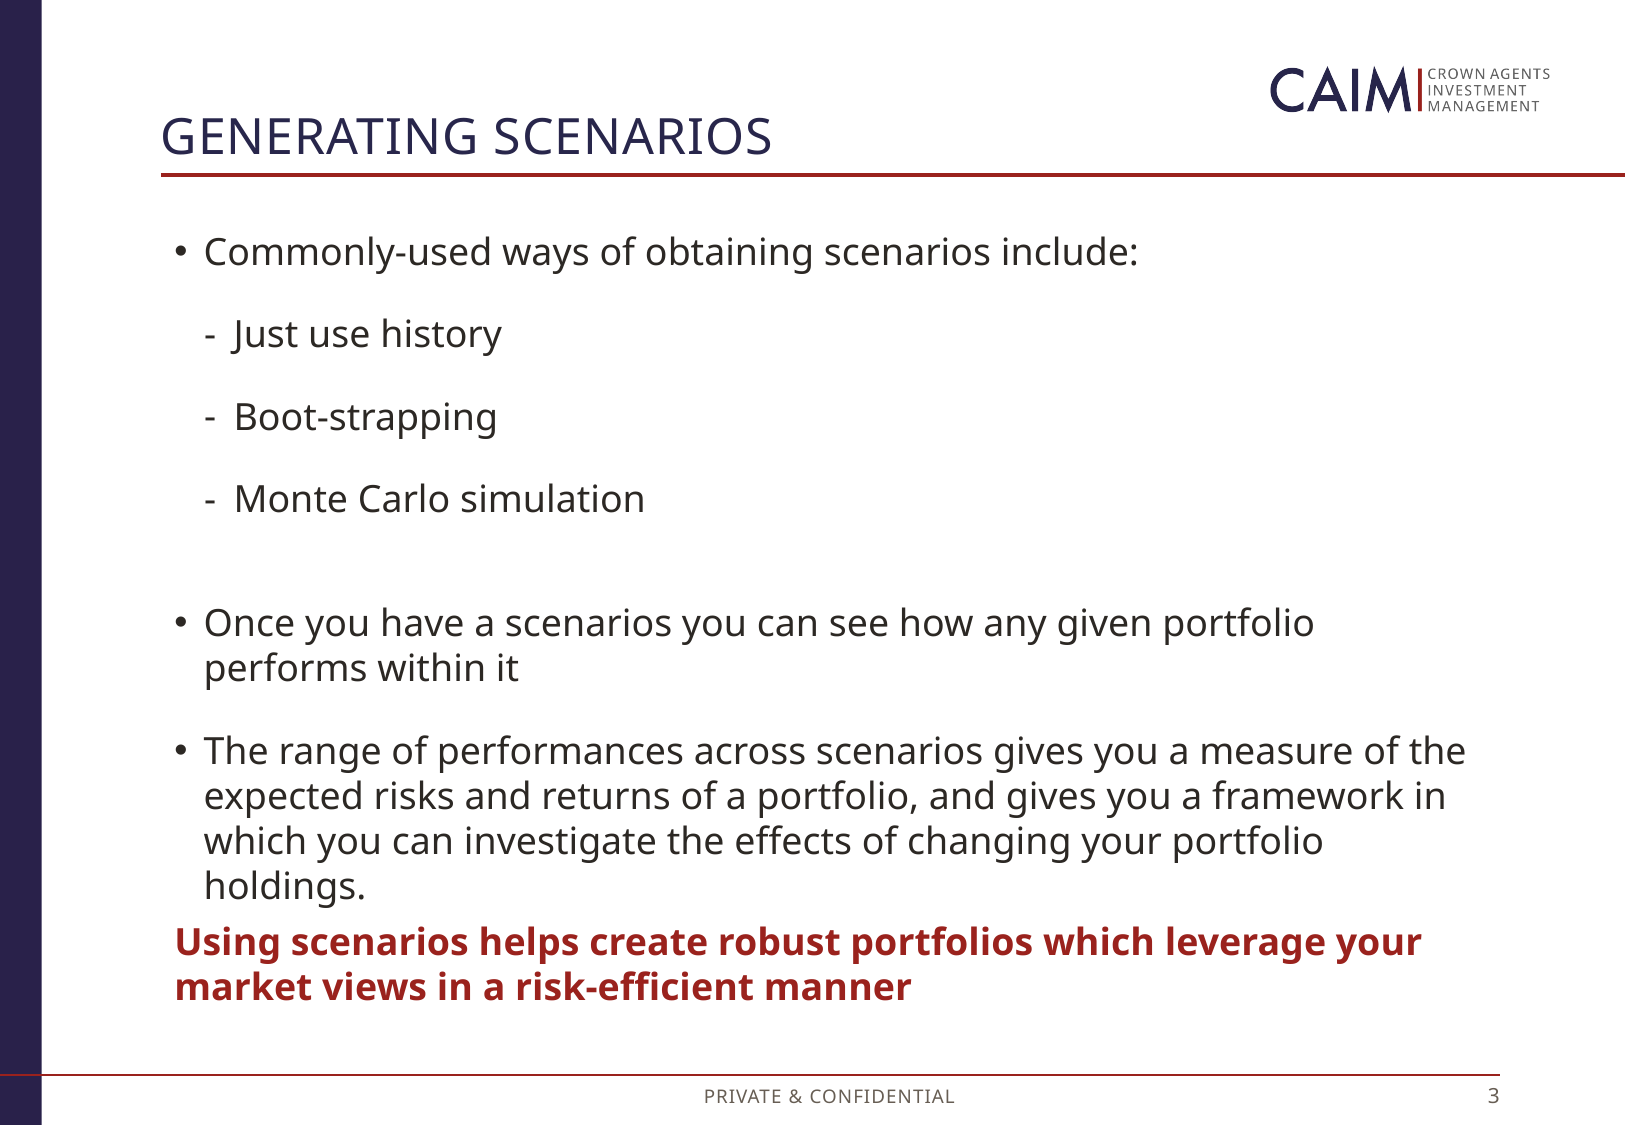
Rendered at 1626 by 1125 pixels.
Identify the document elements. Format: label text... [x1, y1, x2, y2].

text_box Commonly-used ways of obtaining scenarios include: Just use history Boot-strapping Monte Carlo simulation Using scenarios helps create robust portfolios which leverage your market views in a risk-efficient manner [174, 228, 1480, 599]
text_box Commonly-used ways of obtaining scenarios include: Just use history Boot-strapping Monte Carlo simulation Using scenarios helps create robust portfolios which leverage your market views in a risk-efficient manner [174, 907, 1480, 1009]
text_box Once you have a scenarios you can see how any given portfolio performs within it The range of performances across scenarios gives you a measure of the expected risks and returns of a portfolio, and gives you a framework in which you can investigate the effects of changing your portfolio holdings. [174, 599, 1480, 907]
title Generating scenarios [160, 109, 1197, 166]
picture [1253, 61, 1555, 128]
